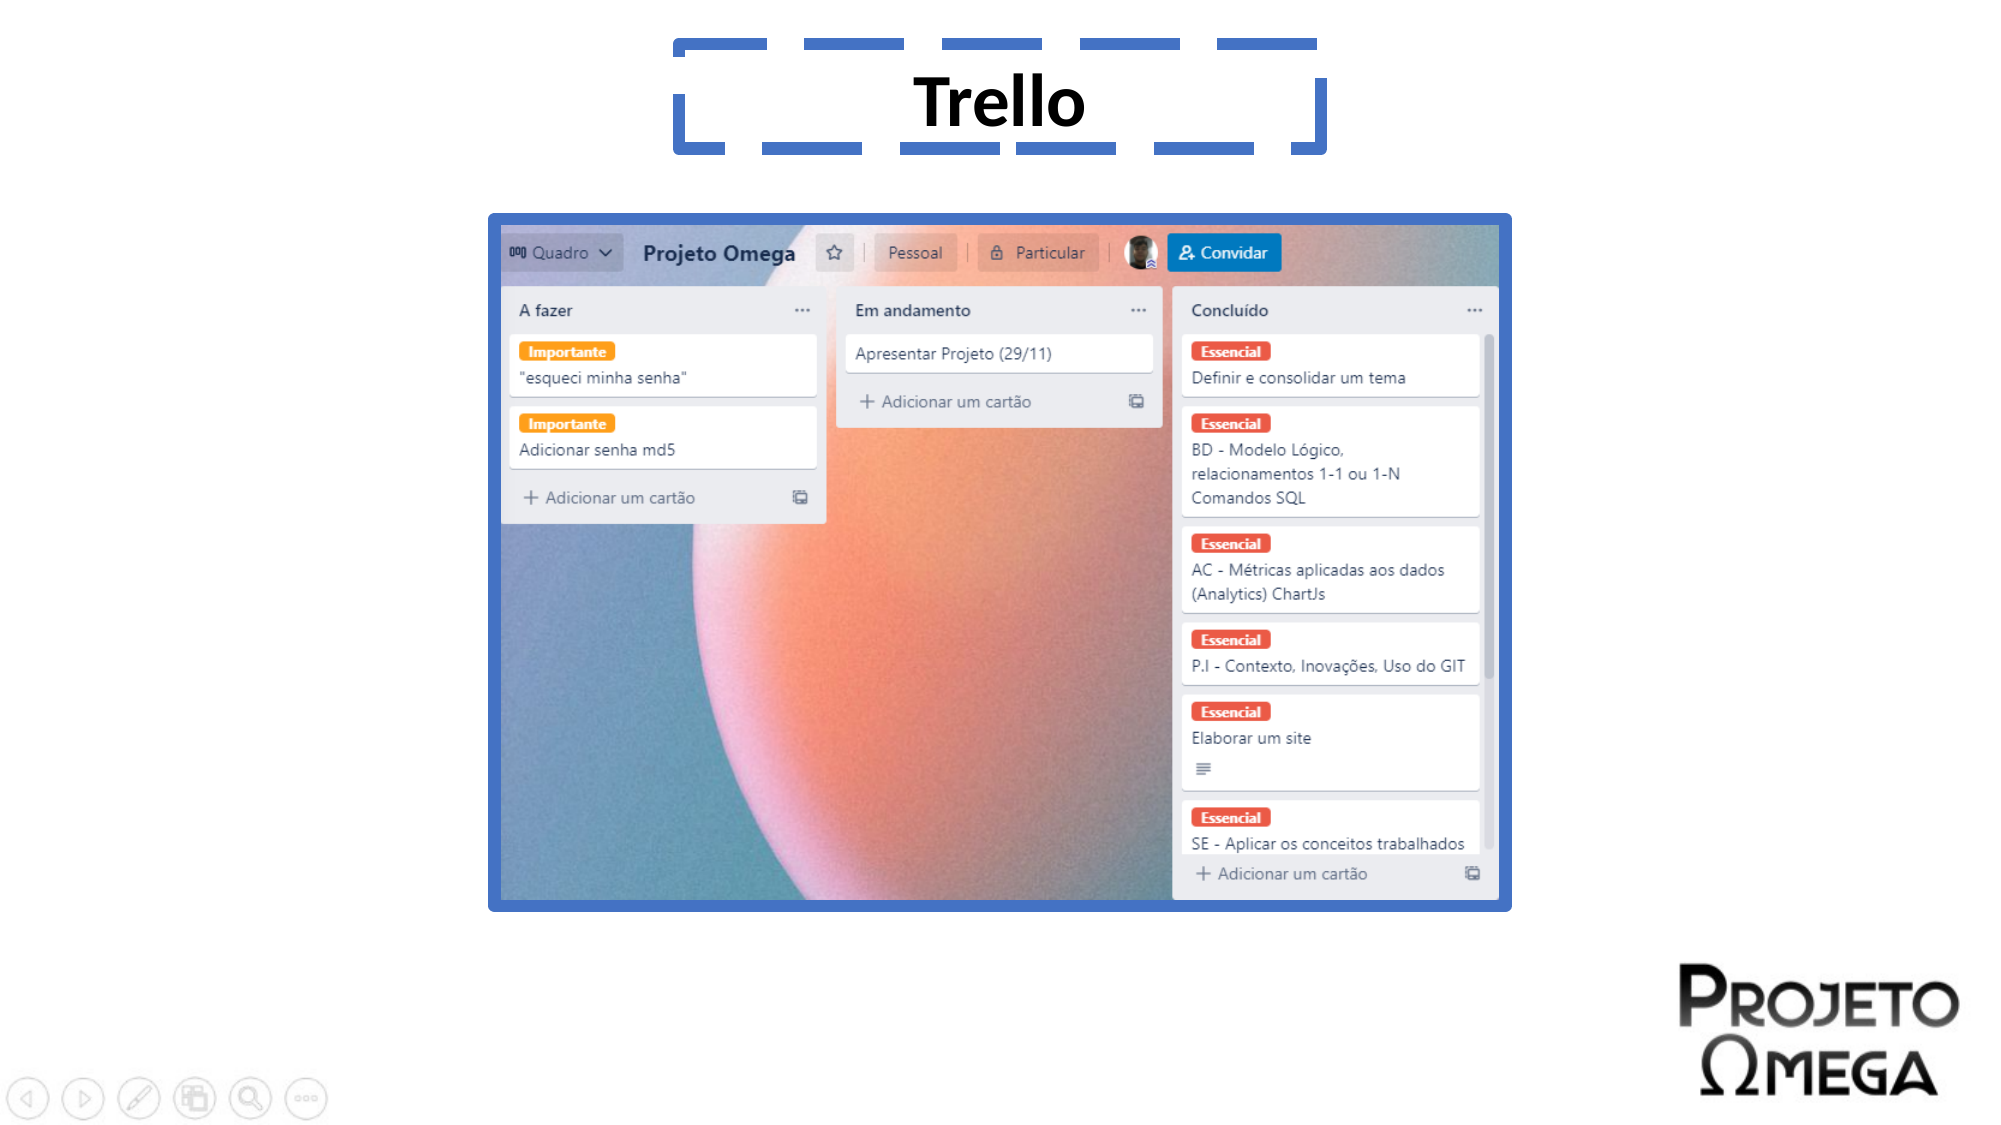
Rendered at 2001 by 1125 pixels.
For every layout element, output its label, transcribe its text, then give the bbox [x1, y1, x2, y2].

picture [0, 0, 2001, 1125]
text_box Trello [678, 44, 1322, 149]
